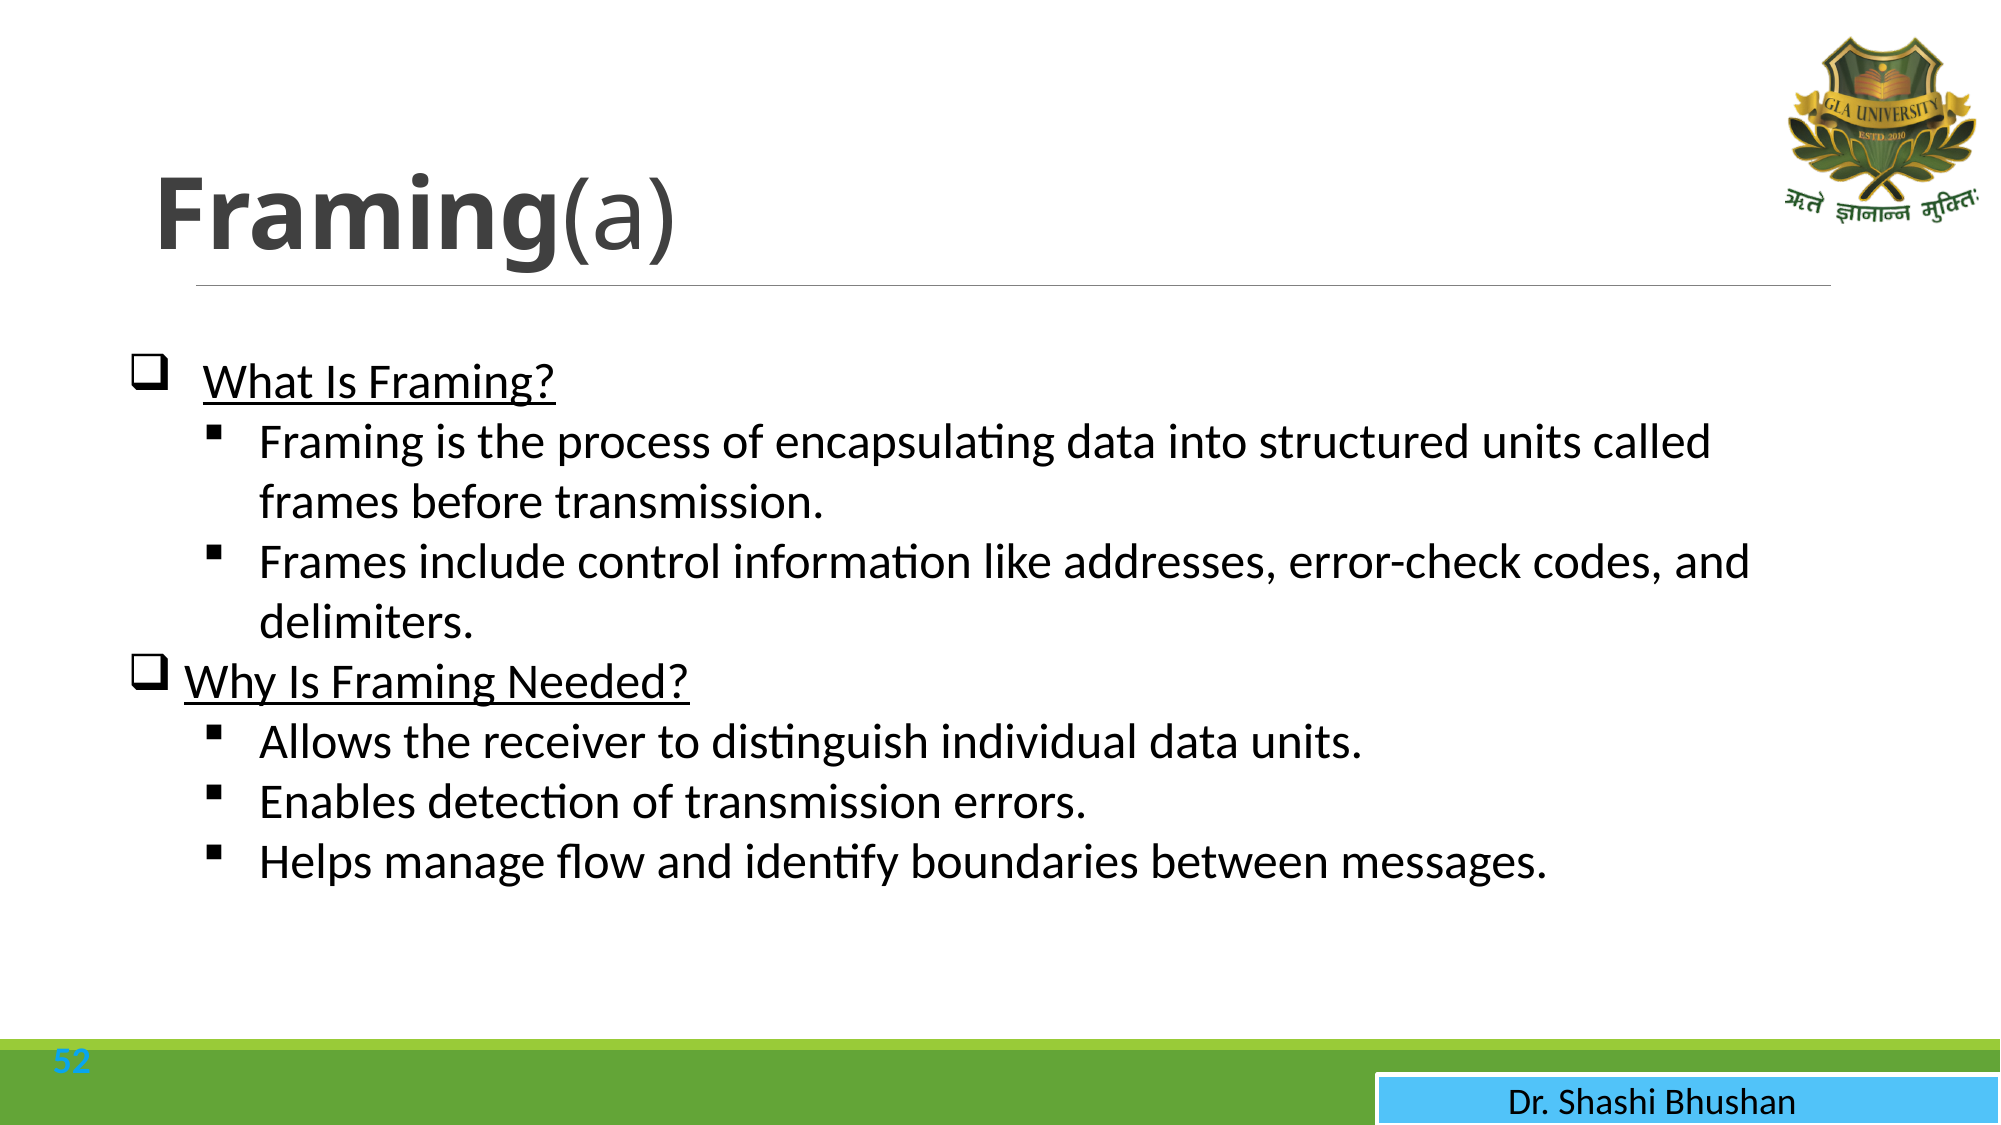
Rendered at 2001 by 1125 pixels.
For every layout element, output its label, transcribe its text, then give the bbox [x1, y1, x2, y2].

text_box 52 [30, 1019, 113, 1097]
title Framing(a) [137, 59, 1754, 278]
text_box What Is Framing? Framing is the process of encapsulating data into structured units called frames before transmission. Frames include control information like addresses, error-check codes, and delimiters. Why Is Framing Needed? Allows the receiver to distinguish individual data units. Enables detection of transmission errors. Helps manage flow and identify boundaries between messages. [112, 340, 1863, 896]
text_box Dr. Shashi Bhushan [1377, 1069, 1929, 1125]
picture [1784, 35, 1979, 224]
text_box [1929, 1072, 2000, 1125]
